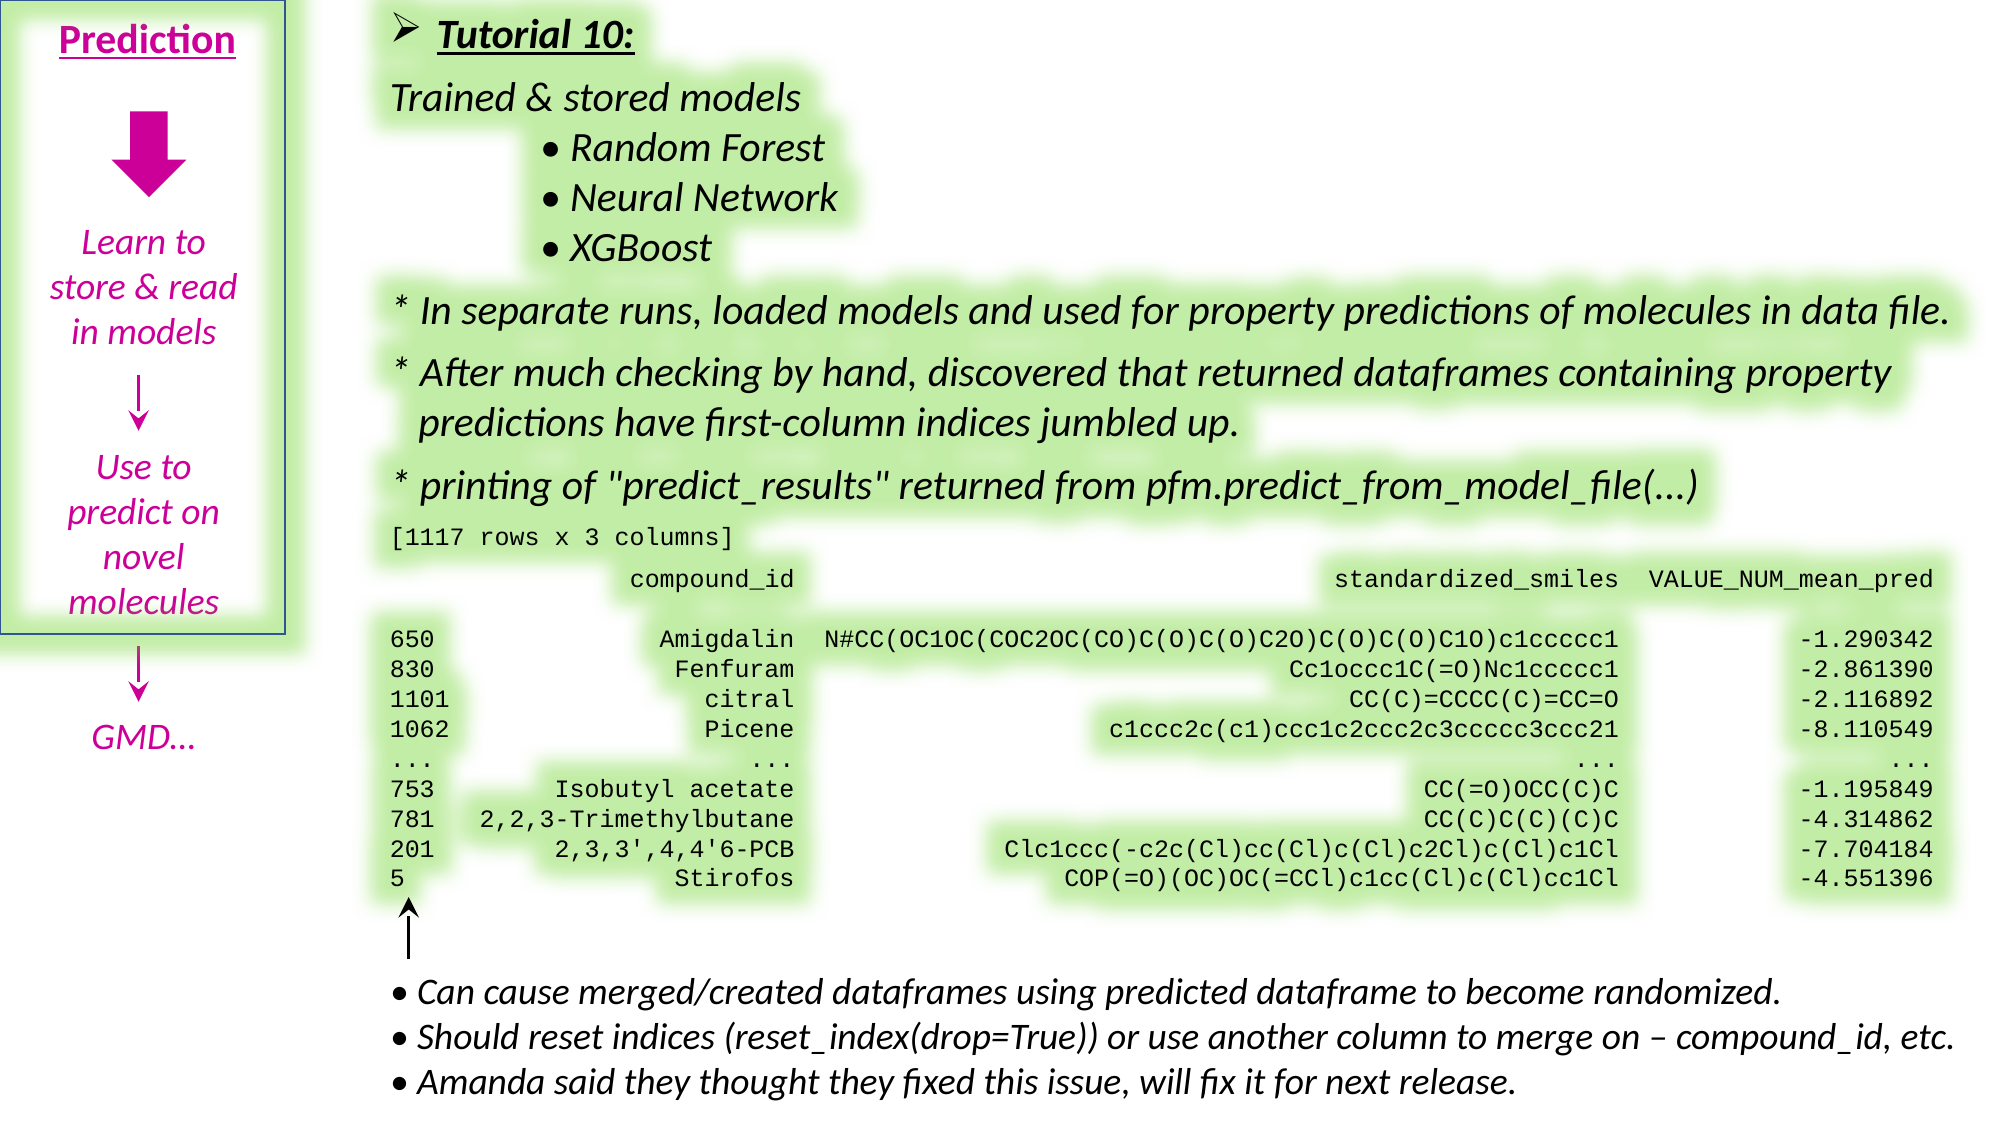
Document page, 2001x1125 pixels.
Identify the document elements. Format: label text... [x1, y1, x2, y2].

text_box • Can cause merged/created dataframes using predicted dataframe to become randomized. • Should reset indices (reset_index(drop=True)) or use another column to merge on – compound_id, etc. • Amanda said they thought they fixed this issue, will fix it for next release. [375, 959, 2000, 1109]
text_box Learn to store & read in models Use to predict on novel molecules GMD… [32, 667, 256, 810]
text_box Tutorial 10: Trained & stored models • Random Forest • Neural Network • XGBoost * In separate runs, loaded models and used for property predictions of molecules in data file. * After much checking by hand, discovered that returned dataframes containing property predictions have first-column indices jumbled up. * printing of "predict_results" returned from pfm.predict_from_model_file(...) [1117 rows x 3 columns] compound_id standardized_smiles VALUE_NUM_mean_pred 650 Amigdalin N#CC(OC1OC(COC2OC(CO)C(O)C(O)C2O)C(O)C(O)C1O)c1ccccc1 -1.290342 830 Fenfuram Cc1occc1C(=O)Nc1ccccc1 -2.861390 1101 citral CC(C)=CCCC(C)=CC=O -2.116892 1062 Picene c1ccc2c(c1)ccc1c2ccc2c3ccccc3ccc21 -8.110549 ... ... ... ... 753 Isobutyl acetate CC(=O)OCC(C)C -1.195849 781 2,2,3-Trimethylbutane CC(C)C(C)(C)C -4.314862 201 2,3,3',4,4'6-PCB Clc1ccc(-c2c(Cl)cc(Cl)c(Cl)c2Cl)c(Cl)c1Cl -7.704184 5 Stirofos COP(=O)(OC)OC(=CCl)c1cc(Cl)c(Cl)cc1Cl -4.551396 [375, 0, 2000, 950]
text_box [0, 0, 286, 635]
